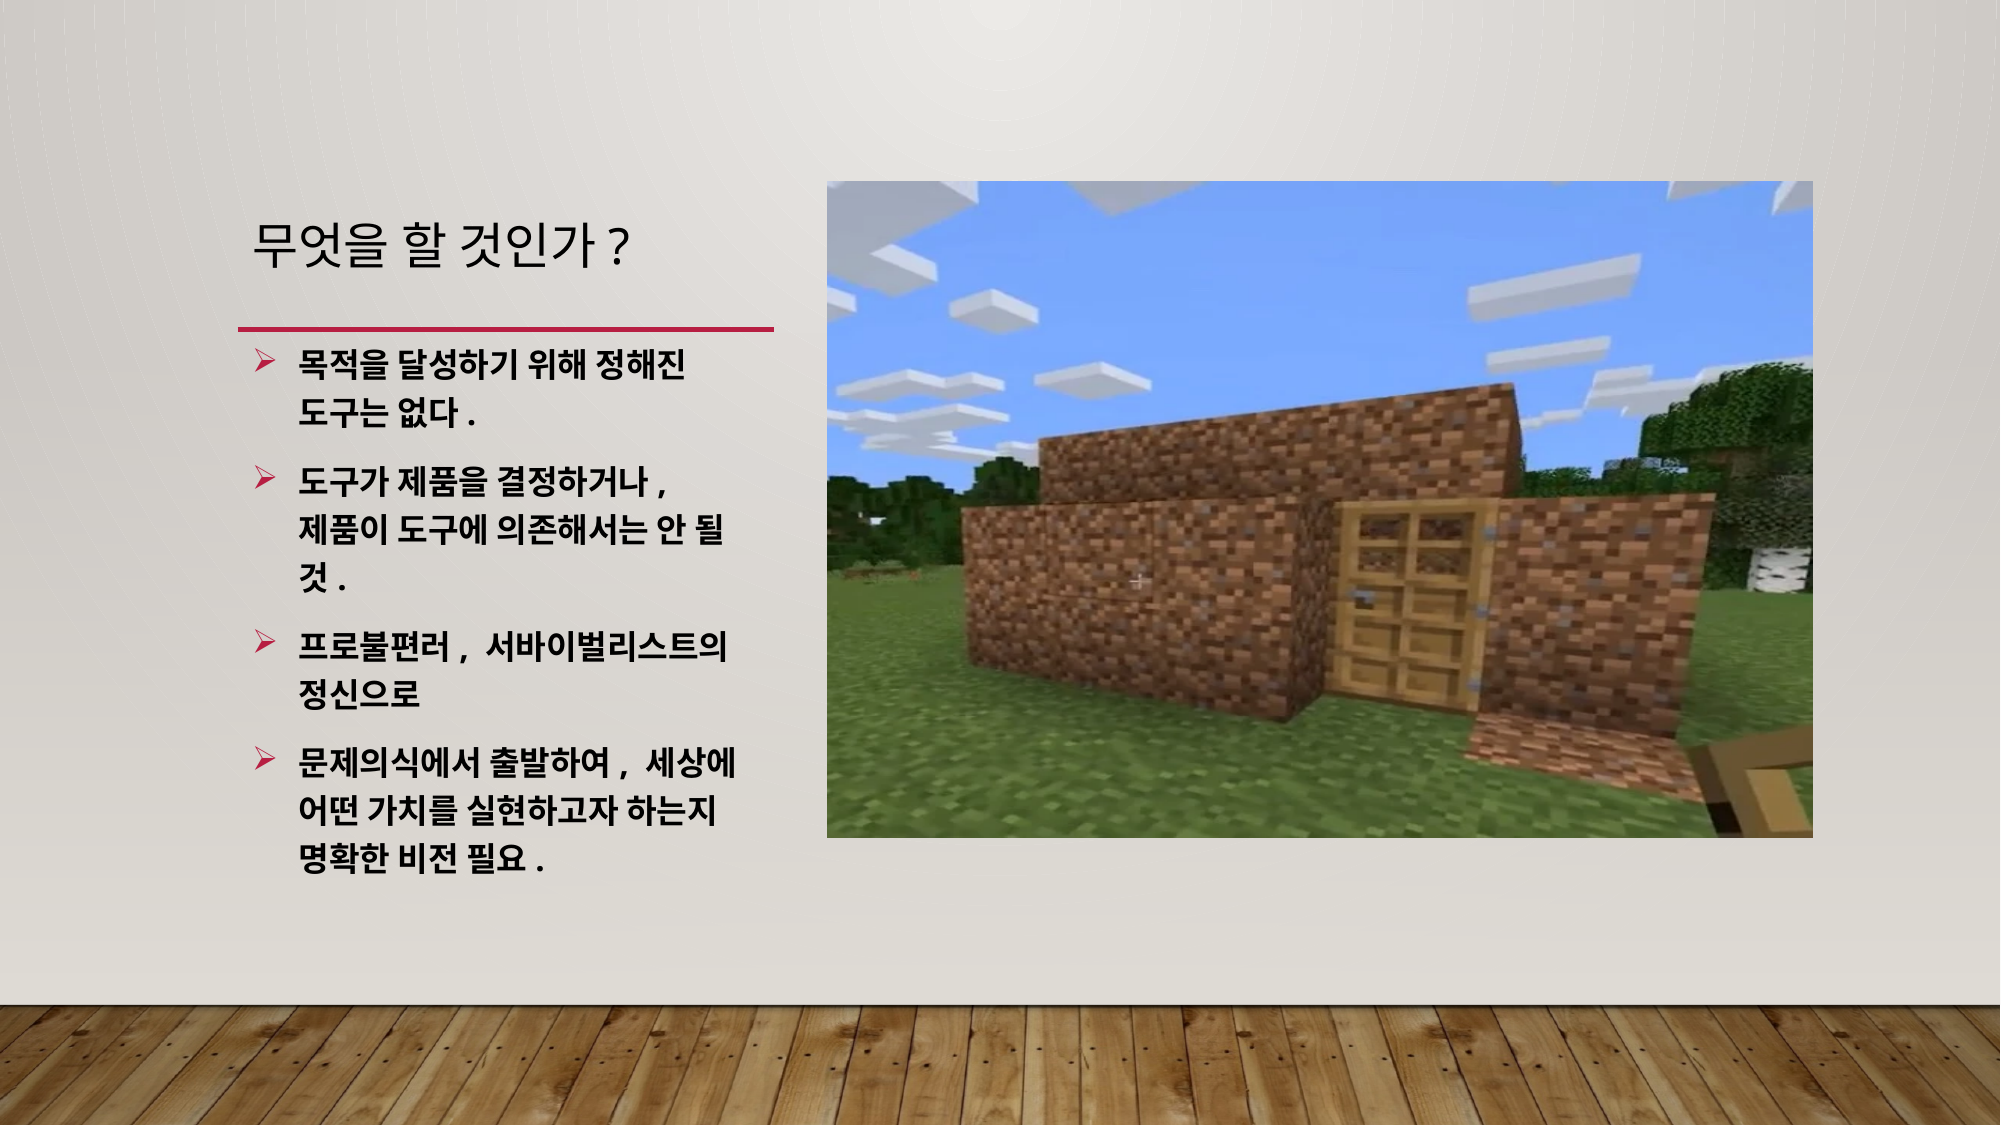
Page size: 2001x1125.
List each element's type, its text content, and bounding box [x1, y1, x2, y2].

picture [0, 1005, 2000, 1125]
title 무엇을 할 것인가? [236, 131, 774, 283]
picture [826, 180, 1813, 838]
list 목적을 달성하기 위해 정해진 도구는 없다. 도구가 제품을 결정하거나, 제품이 도구에 의존해서는 안 될 것. 프로불편러, 서바이벌리스트의 정신으로 문제의식에서 출발하여, 세상에 어떤 가치를 실현하고자 하는지 명확한 비전 필요. [236, 329, 775, 895]
